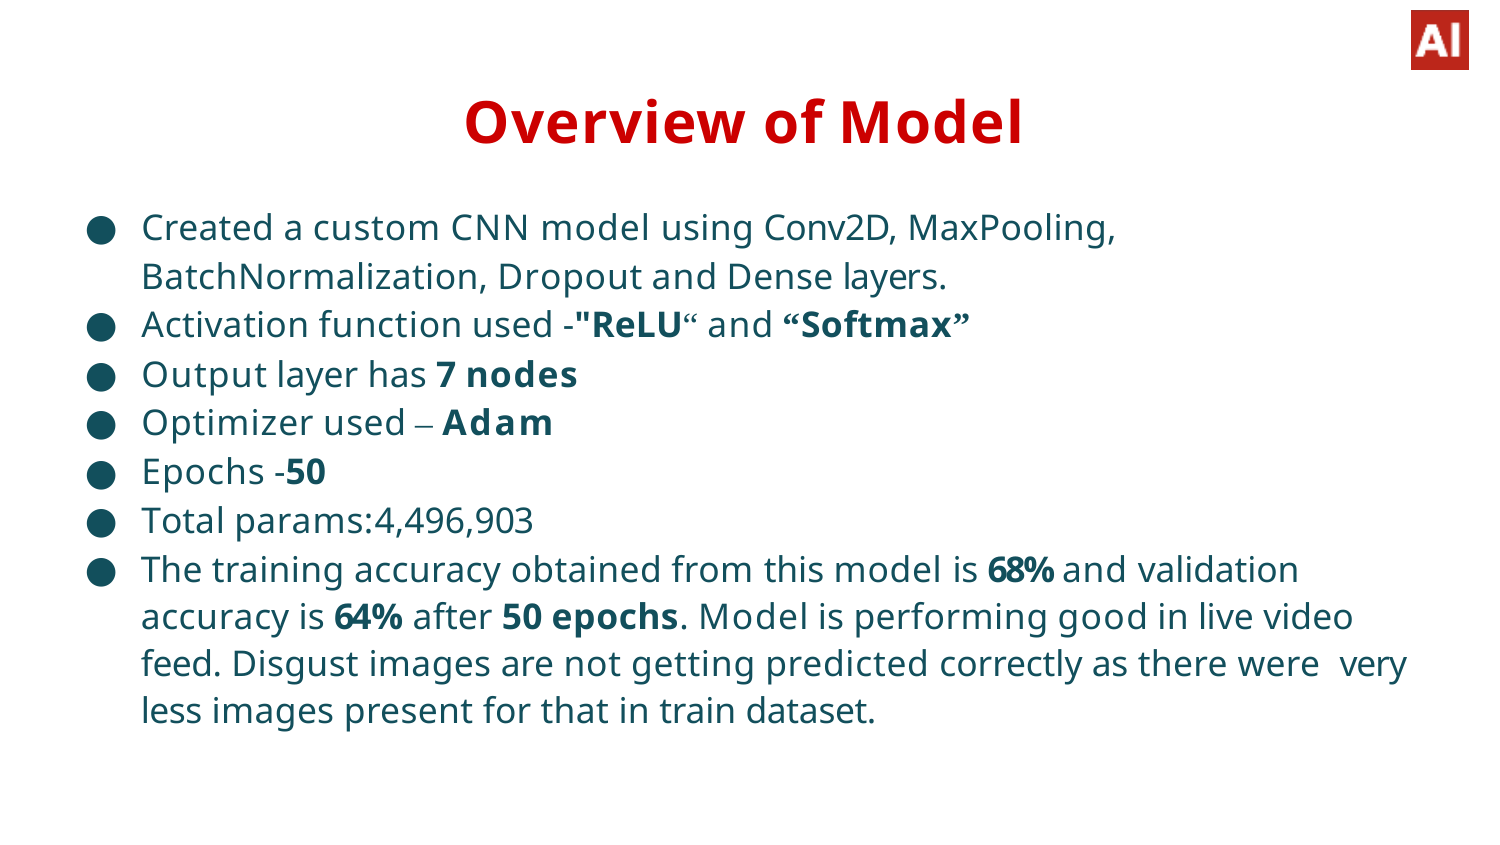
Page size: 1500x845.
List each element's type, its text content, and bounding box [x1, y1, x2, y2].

text_box Created a custom CNN model using Conv2D, MaxPooling, BatchNormalization, Dropout and Dense layers. Activation function used -"ReLU“ and “Softmax” Output layer has 7 nodes Optimizer used – Adam Epochs -50 Total params:4,496,903 The training accuracy obtained from this model is 68% and validation accuracy is 64% after 50 epochs. Model is performing good in live video feed. Disgust images are not getting predicted correctly as there were very less images present for that in train dataset. [82, 196, 1412, 731]
title Overview of Model [461, 82, 1034, 196]
picture [1411, 10, 1469, 70]
